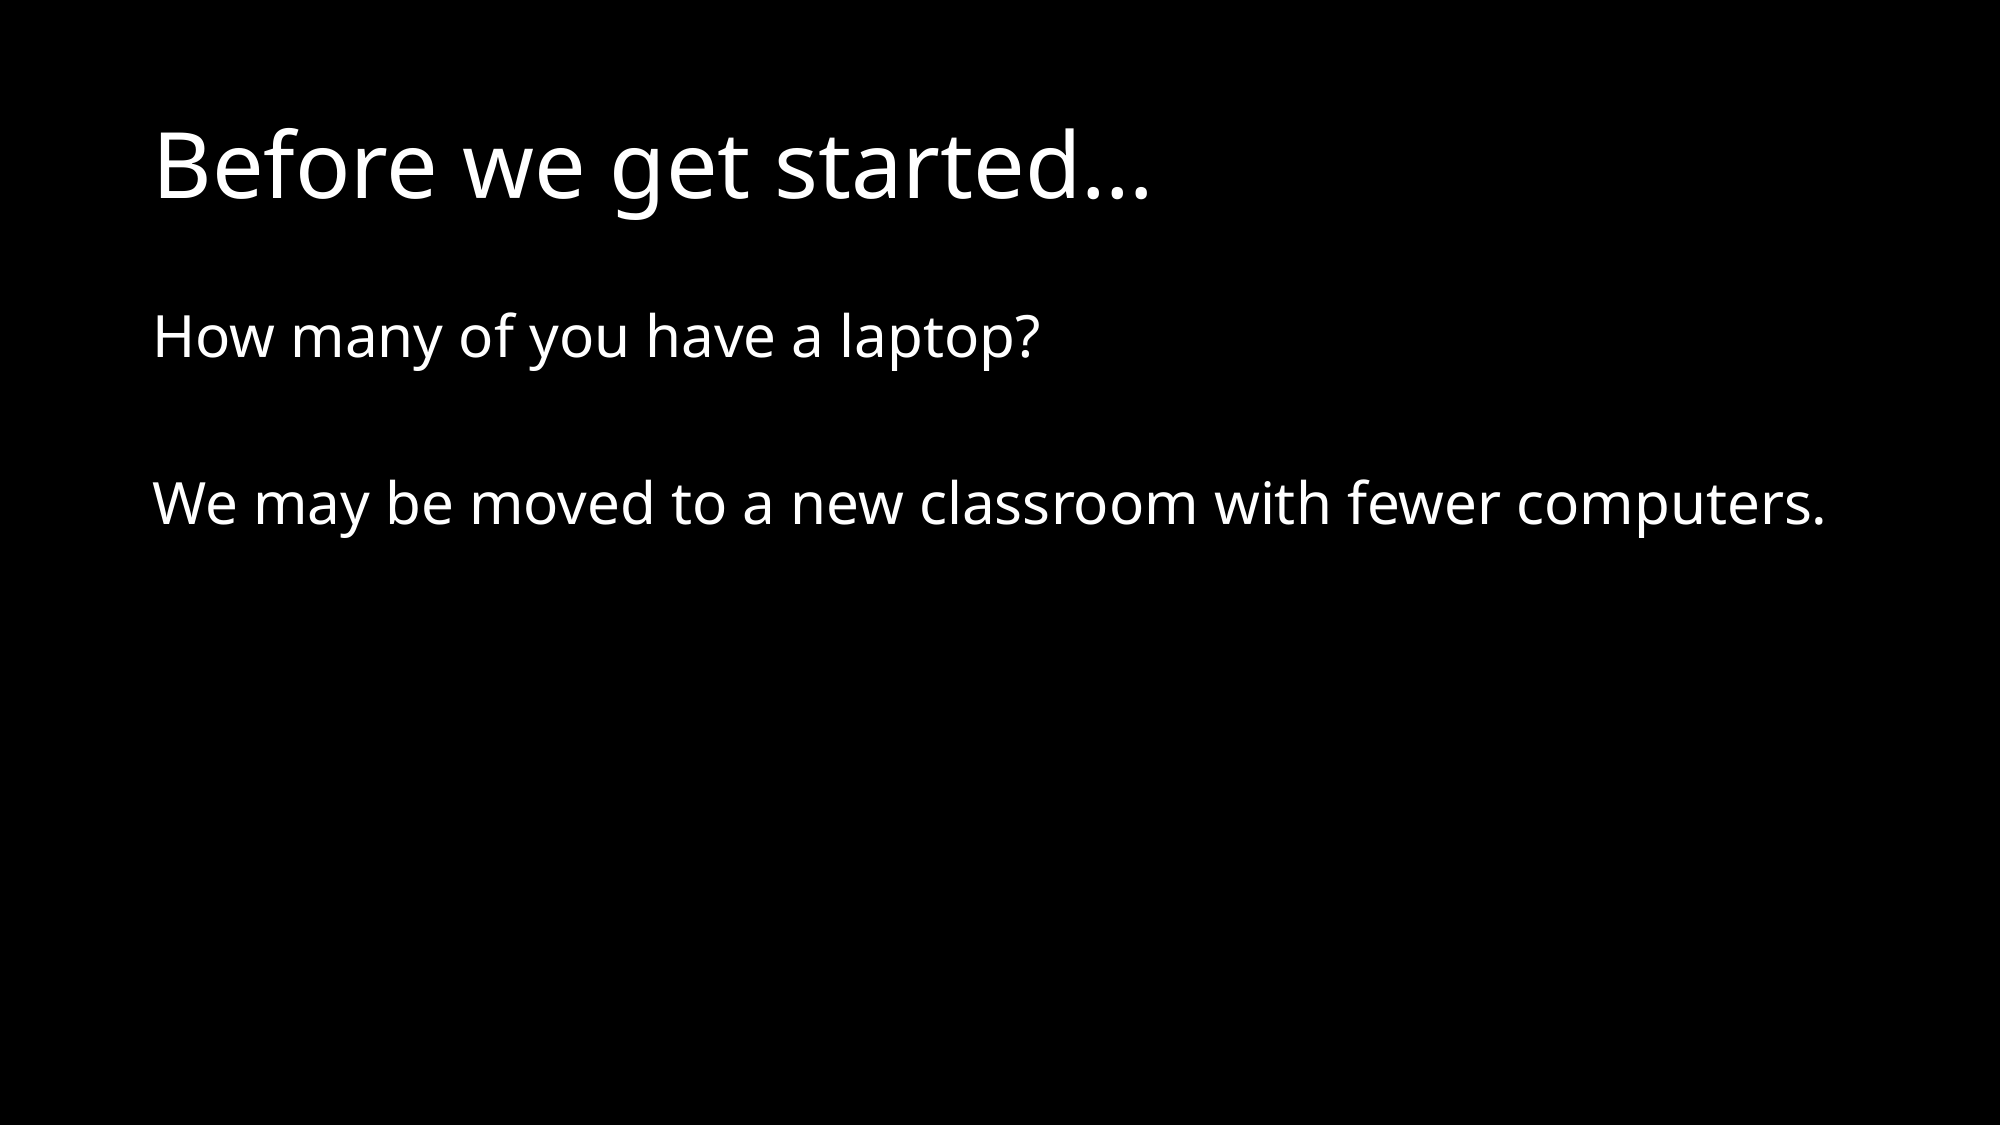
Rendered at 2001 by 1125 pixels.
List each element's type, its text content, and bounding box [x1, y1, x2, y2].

list How many of you have a laptop? We may be moved to a new classroom with fewer computers. [137, 299, 1863, 1014]
title Before we get started… [137, 59, 1863, 278]
